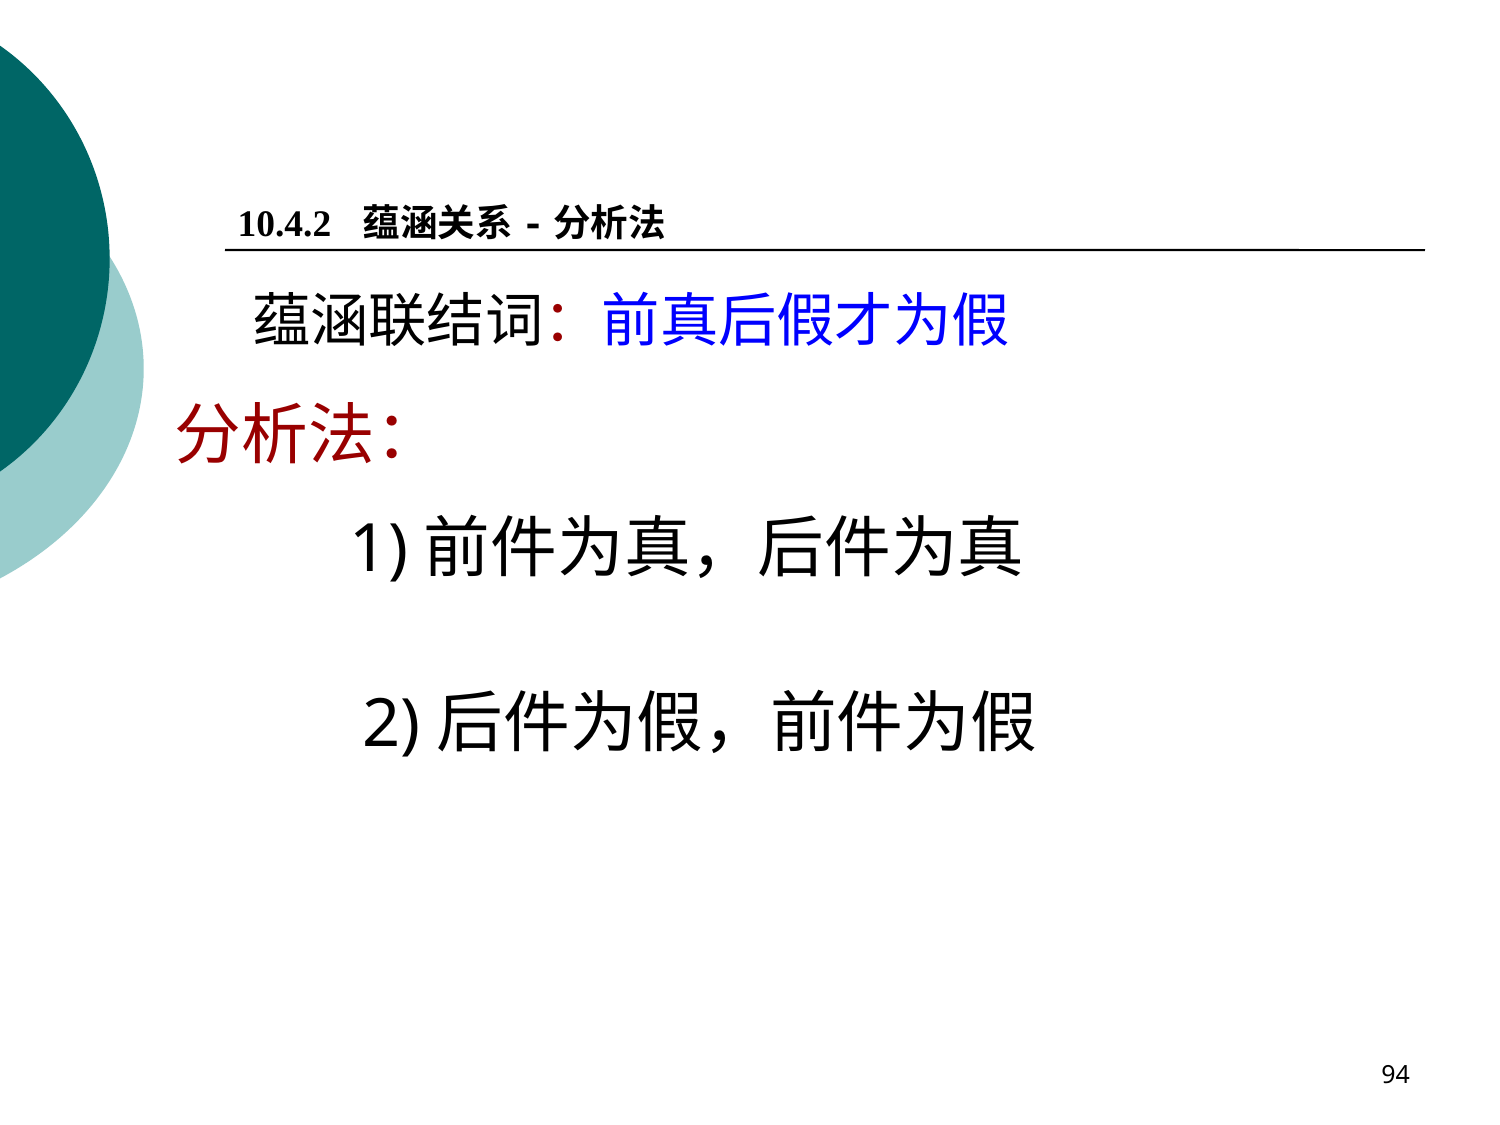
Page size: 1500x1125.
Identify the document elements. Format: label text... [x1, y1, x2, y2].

text_box 分析法： [160, 384, 457, 480]
text_box 蕴涵联结词：前真后假才为假 [237, 275, 1188, 361]
text_box 2)后件为假，前件为假 [347, 671, 1163, 768]
slide_number 94 [1074, 1025, 1425, 1100]
text_box 1)前件为真，后件为真 [335, 496, 1163, 593]
text_box 10.4.2 蕴涵关系-分析法 [222, 191, 763, 252]
